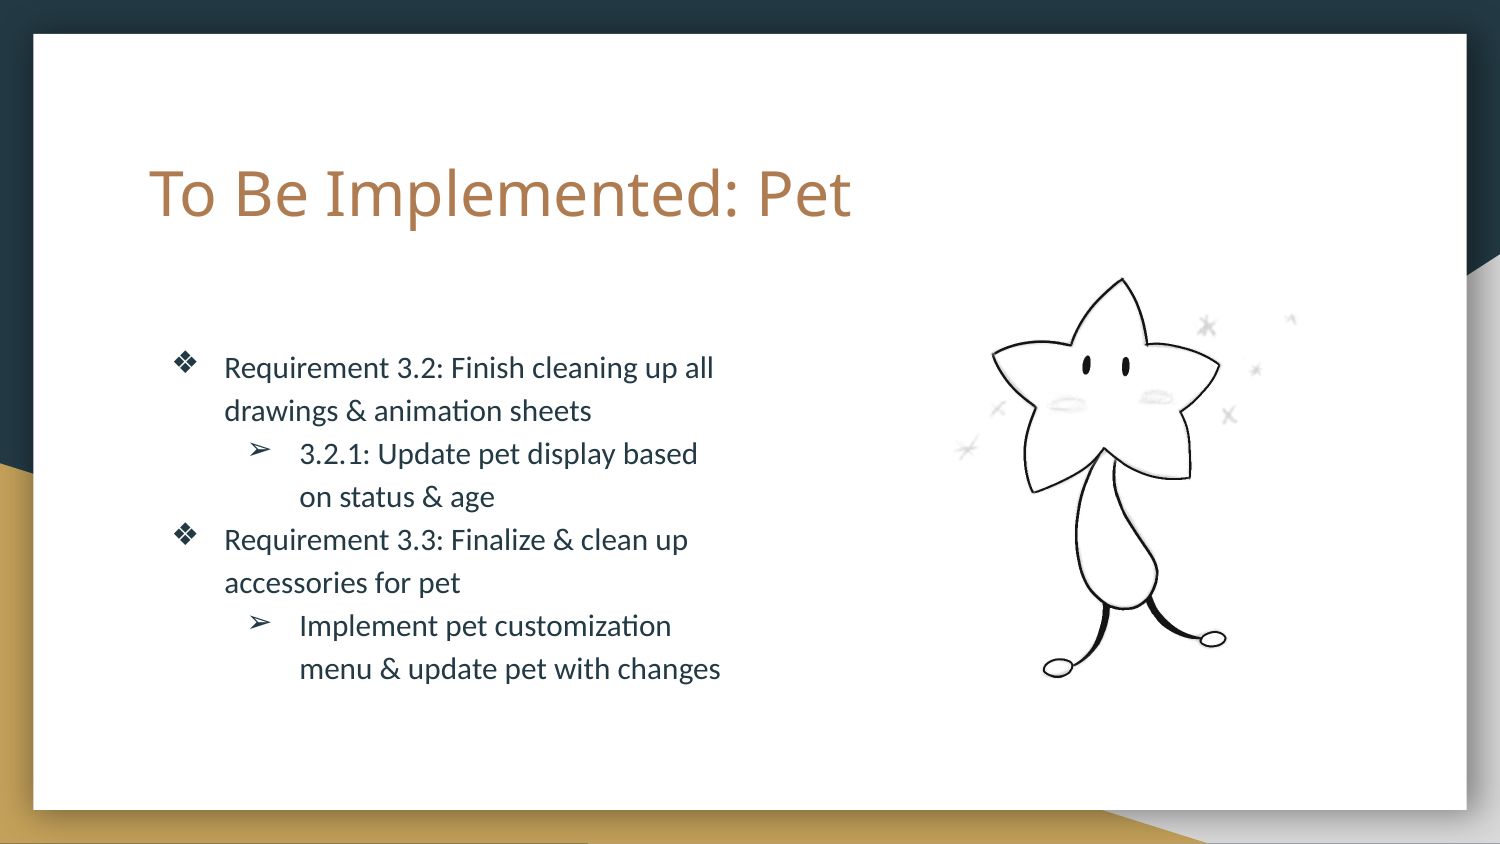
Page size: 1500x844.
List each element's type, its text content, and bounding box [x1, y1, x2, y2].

title To Be Implemented: Pet [134, 138, 1366, 296]
picture [872, 229, 1372, 729]
list Requirement 3.2: Finish cleaning up all drawings & animation sheets 3.2.1: Update pet display based on status & age Requirement 3.3: Finalize & clean up accessories for pet Implement pet customization menu & update pet with changes [134, 326, 739, 729]
